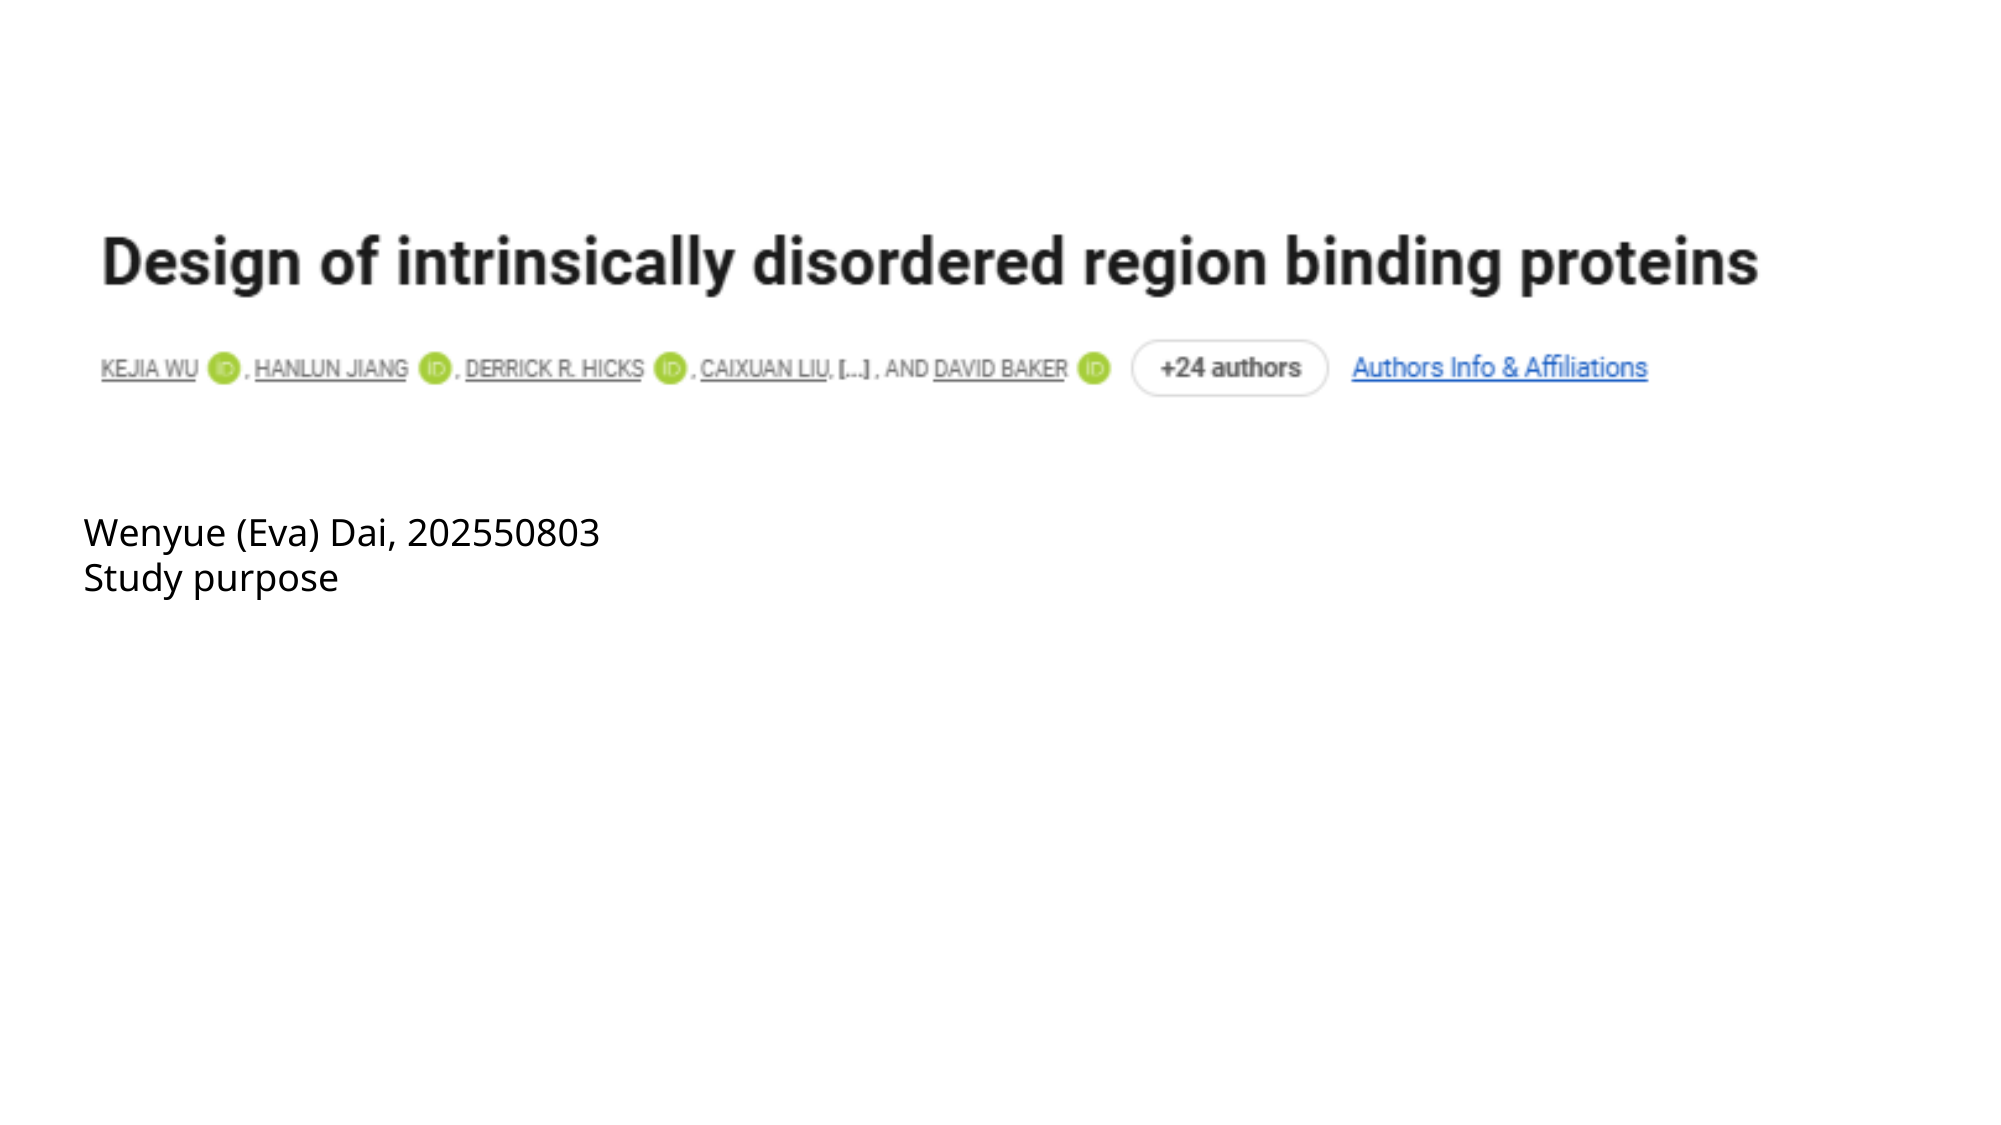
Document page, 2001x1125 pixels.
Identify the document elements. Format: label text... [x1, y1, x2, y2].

picture [85, 208, 1857, 425]
text_box Wenyue (Eva) Dai, 202550803 Study purpose [68, 501, 616, 607]
